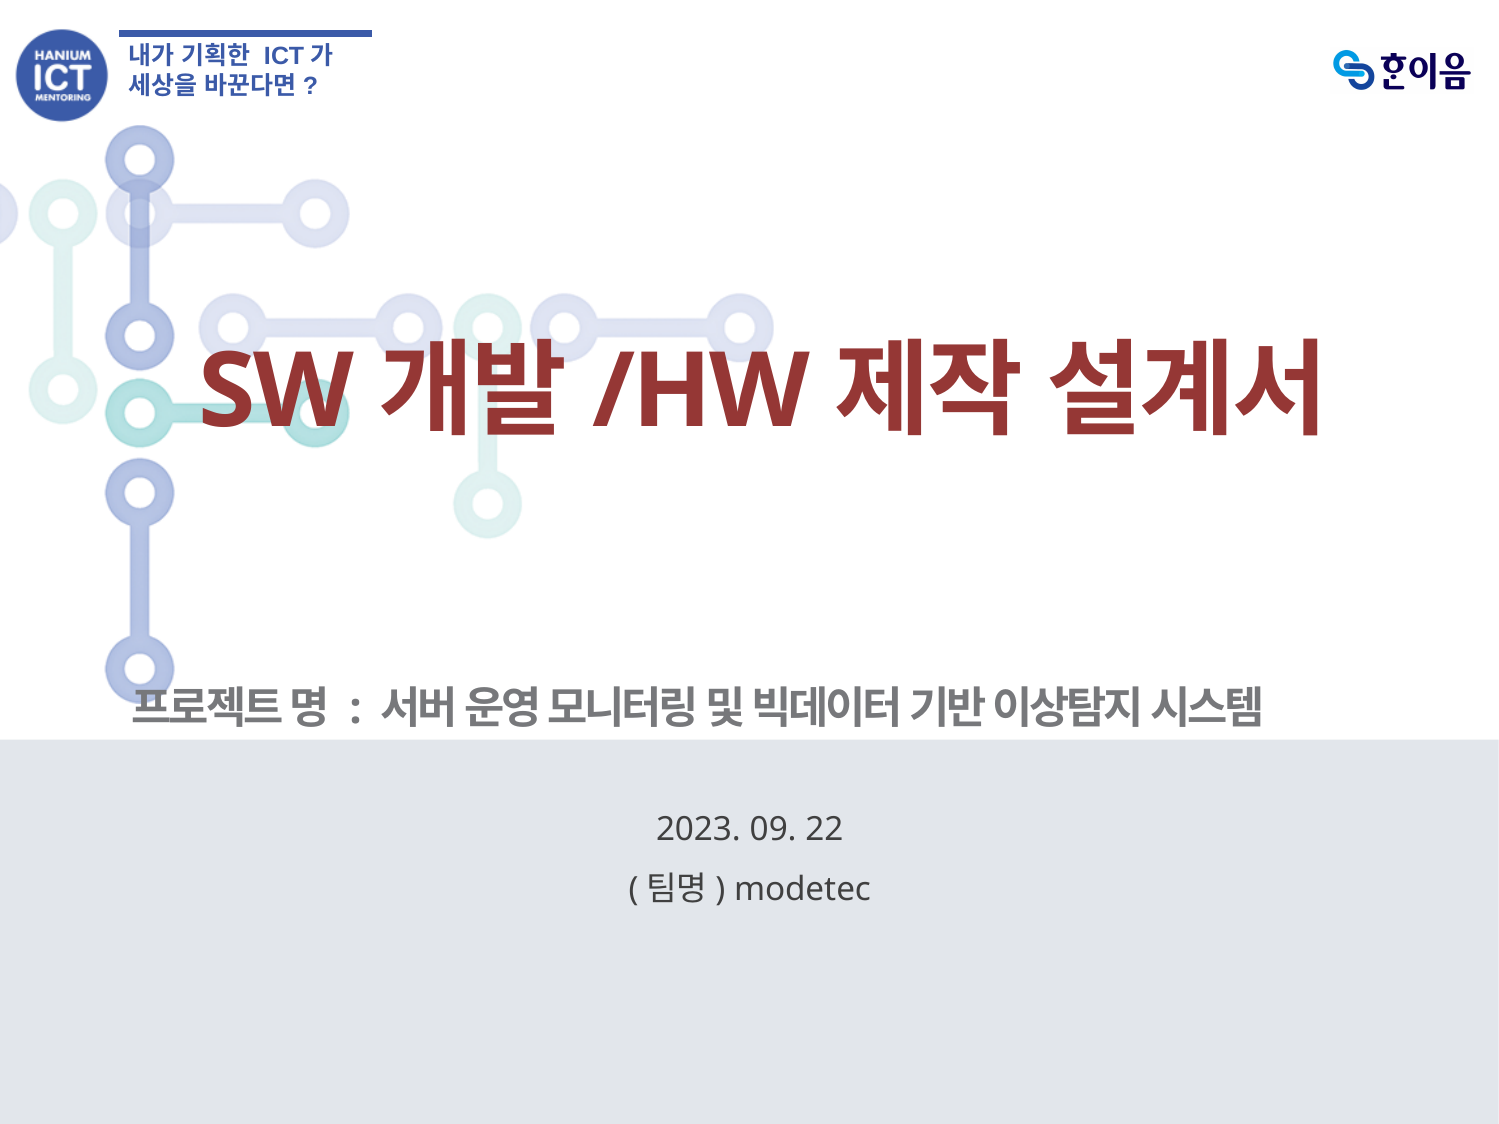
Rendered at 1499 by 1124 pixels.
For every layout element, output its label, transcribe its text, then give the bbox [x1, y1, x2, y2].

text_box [12, 27, 373, 126]
picture [0, 125, 774, 704]
text_box 프로젝트 명 : 서버 운영 모니터링 및 빅데이터 기반 이상탐지 시스템 [117, 648, 1382, 740]
text_box [0, 738, 1499, 1124]
picture [1330, 47, 1474, 94]
text_box 2023. 09. 22 (팀명) modetec [132, 779, 1368, 915]
text_box SW개발/HW제작 설계서 [777, 314, 1344, 455]
